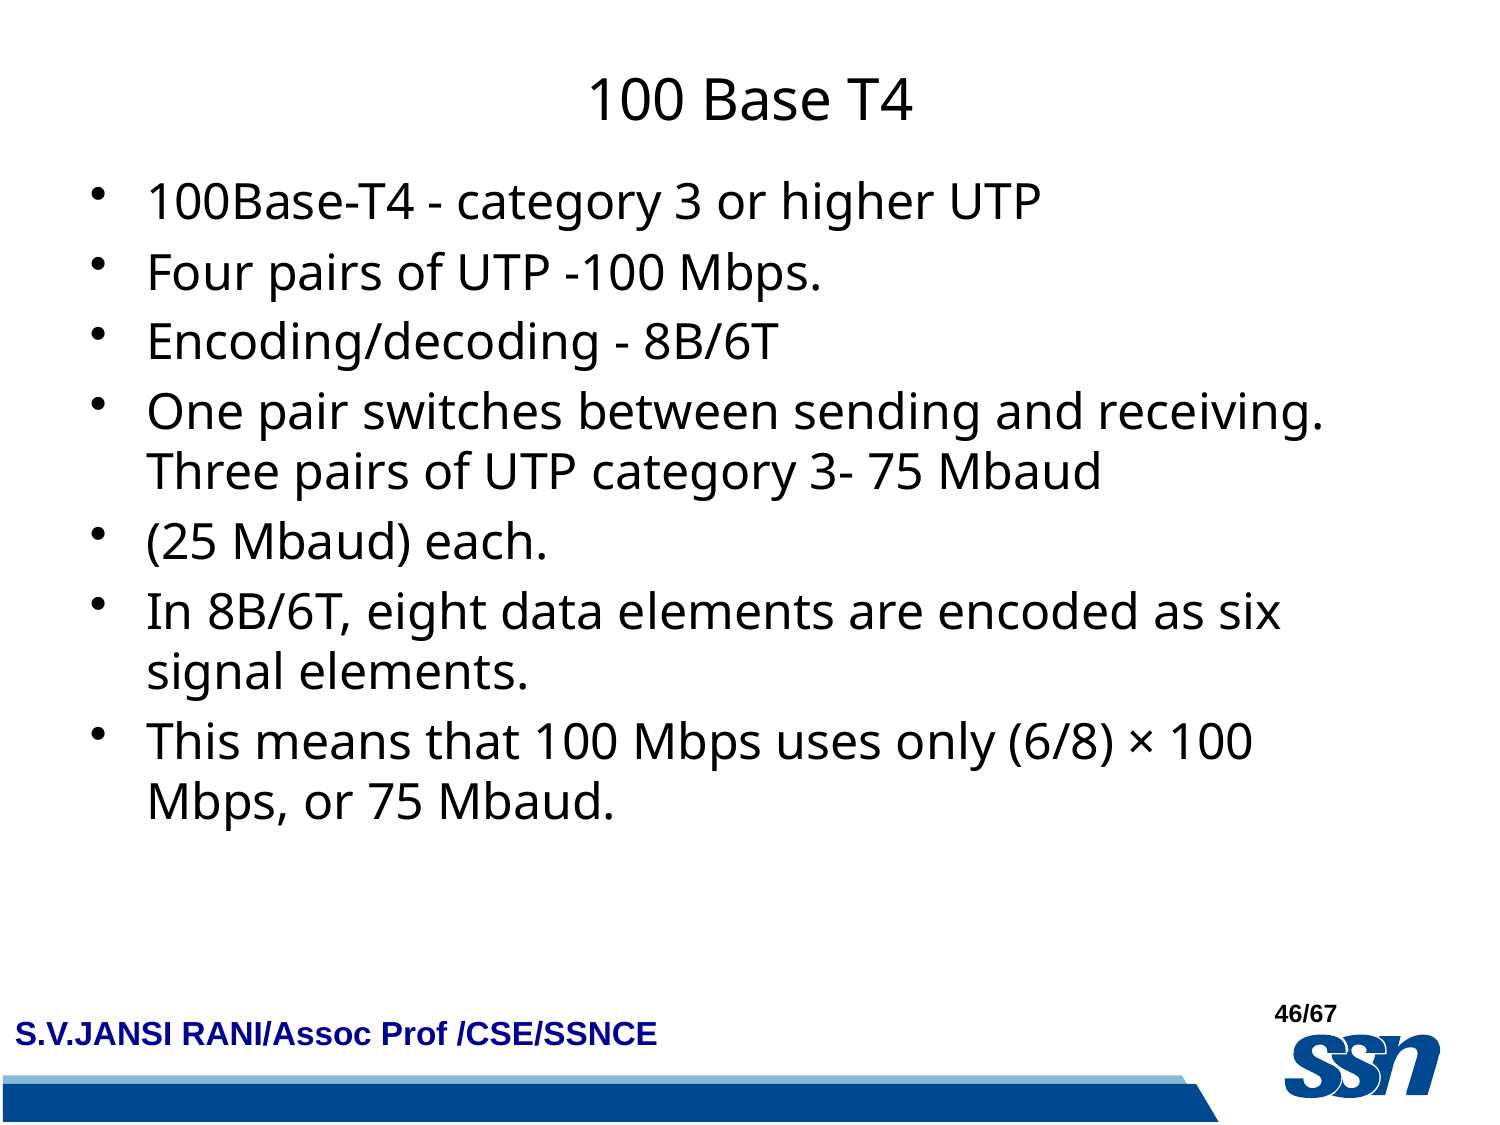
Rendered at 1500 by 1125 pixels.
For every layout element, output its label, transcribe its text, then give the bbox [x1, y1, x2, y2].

title 100 Base T4 [74, 44, 1426, 151]
list 100Base-T4 - category 3 or higher UTP Four pairs of UTP -100 Mbps. Encoding/decoding - 8B/6T One pair switches between sending and receiving. Three pairs of UTP category 3- 75 Mbaud (25 Mbaud) each. In 8B/6T, eight data elements are encoded as six signal elements. This means that 100 Mbps uses only (6/8) × 100 Mbps, or 75 Mbaud. [74, 162, 1426, 1006]
